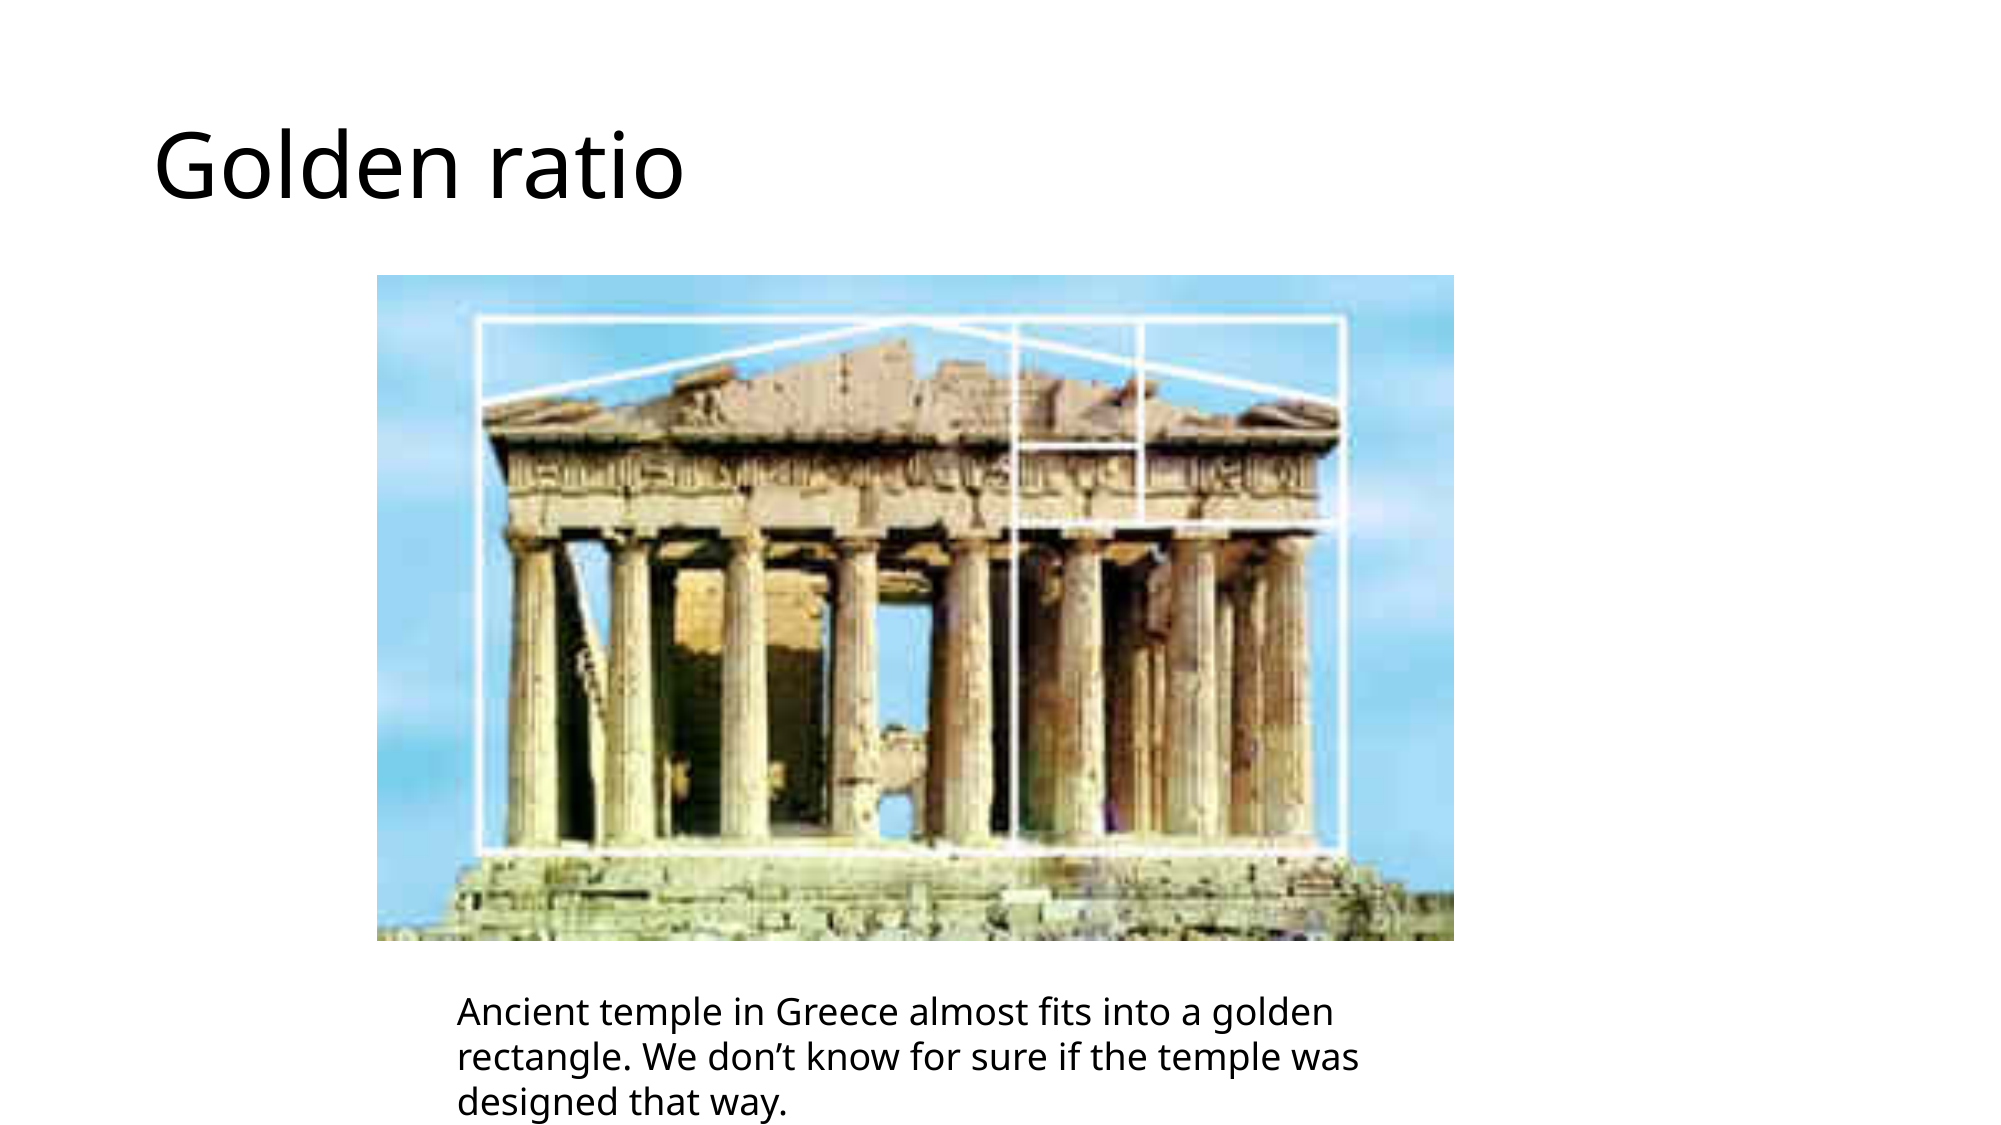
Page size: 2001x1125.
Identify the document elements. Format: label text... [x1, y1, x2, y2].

text_box Ancient temple in Greece almost fits into a golden rectangle. We don’t know for sure if the temple was designed that way. [442, 980, 1431, 1125]
title Golden ratio [137, 59, 1863, 278]
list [377, 275, 1454, 941]
